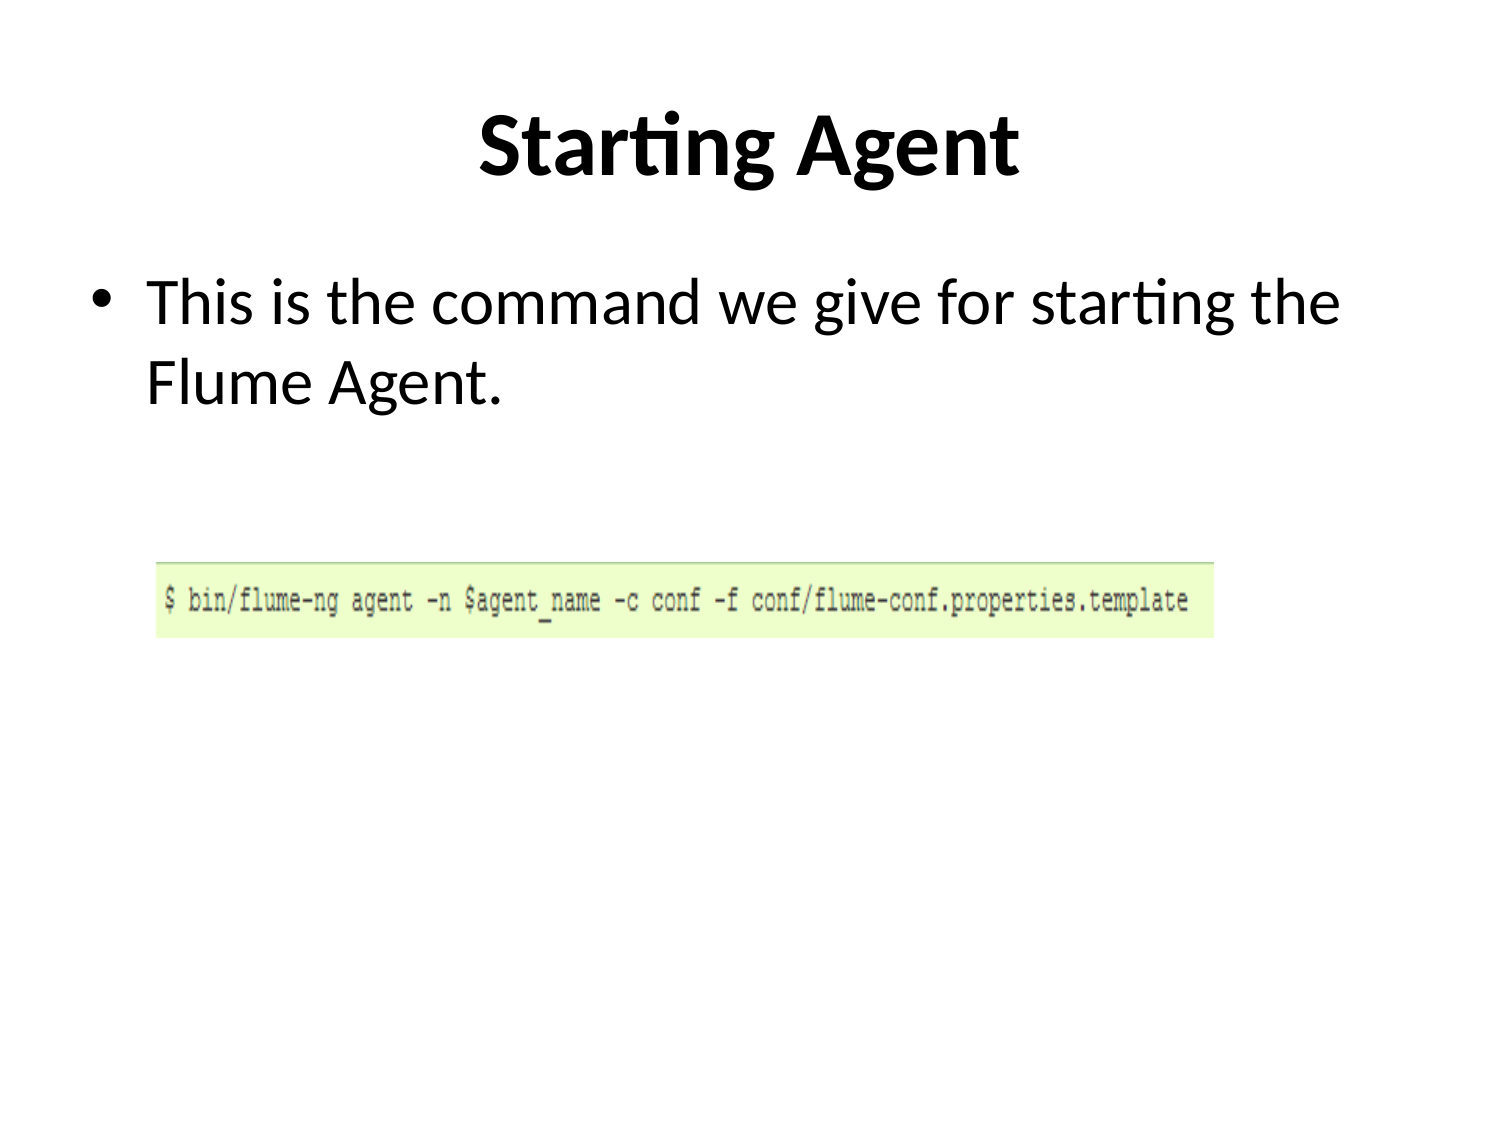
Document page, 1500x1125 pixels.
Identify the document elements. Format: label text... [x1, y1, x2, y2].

list This is the command we give for starting the Flume Agent. [75, 249, 1425, 563]
picture [149, 562, 1215, 638]
title Starting Agent [75, 45, 1425, 233]
